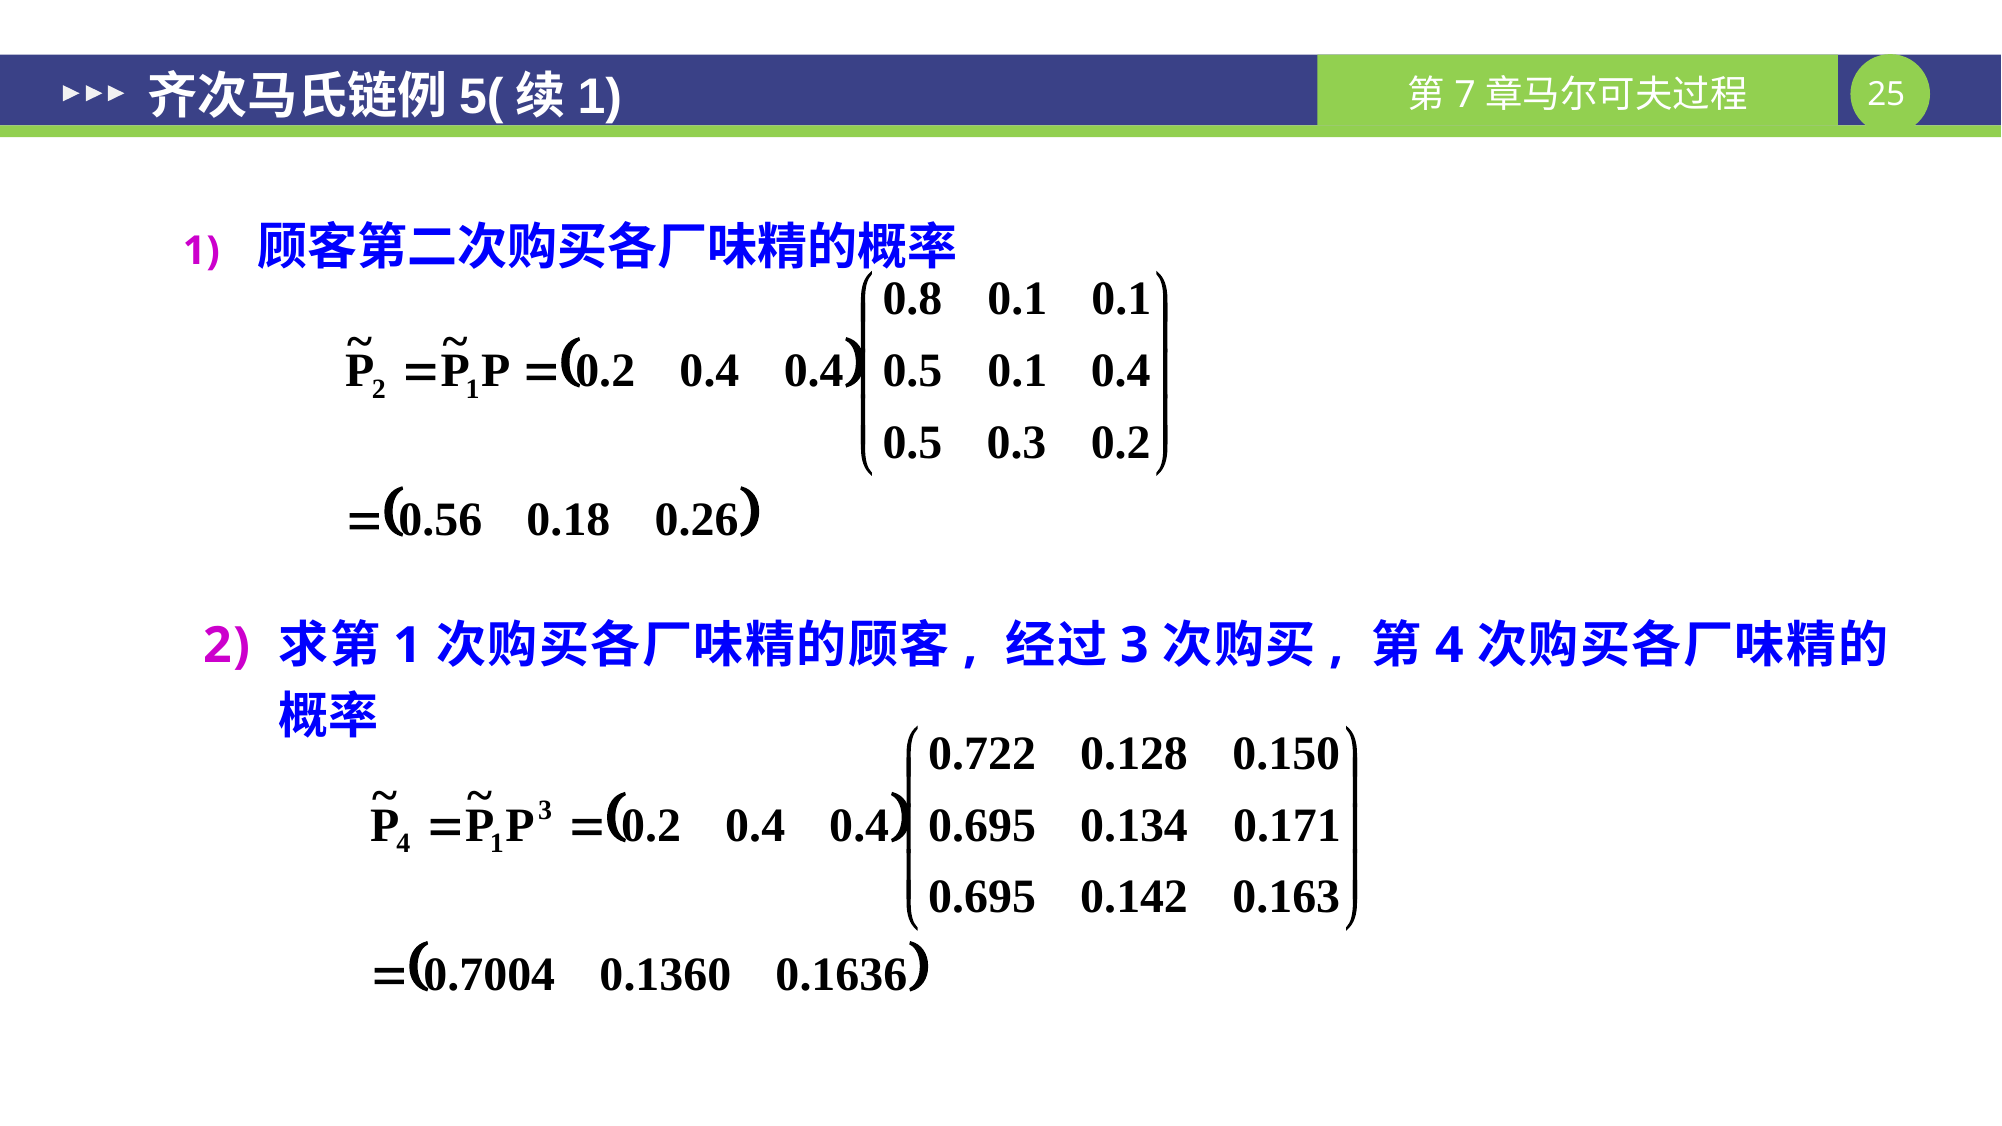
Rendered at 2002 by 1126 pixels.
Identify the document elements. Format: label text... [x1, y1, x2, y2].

list 顾客第二次购买各厂味精的概率 [162, 174, 1533, 313]
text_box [337, 262, 1182, 555]
title 齐次马氏链例5(续1) [127, 57, 1003, 129]
text_box 求第1次购买各厂味精的顾客, 经过3次购买, 第4次购买各厂味精的概率 [203, 600, 1888, 744]
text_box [362, 716, 1371, 1009]
